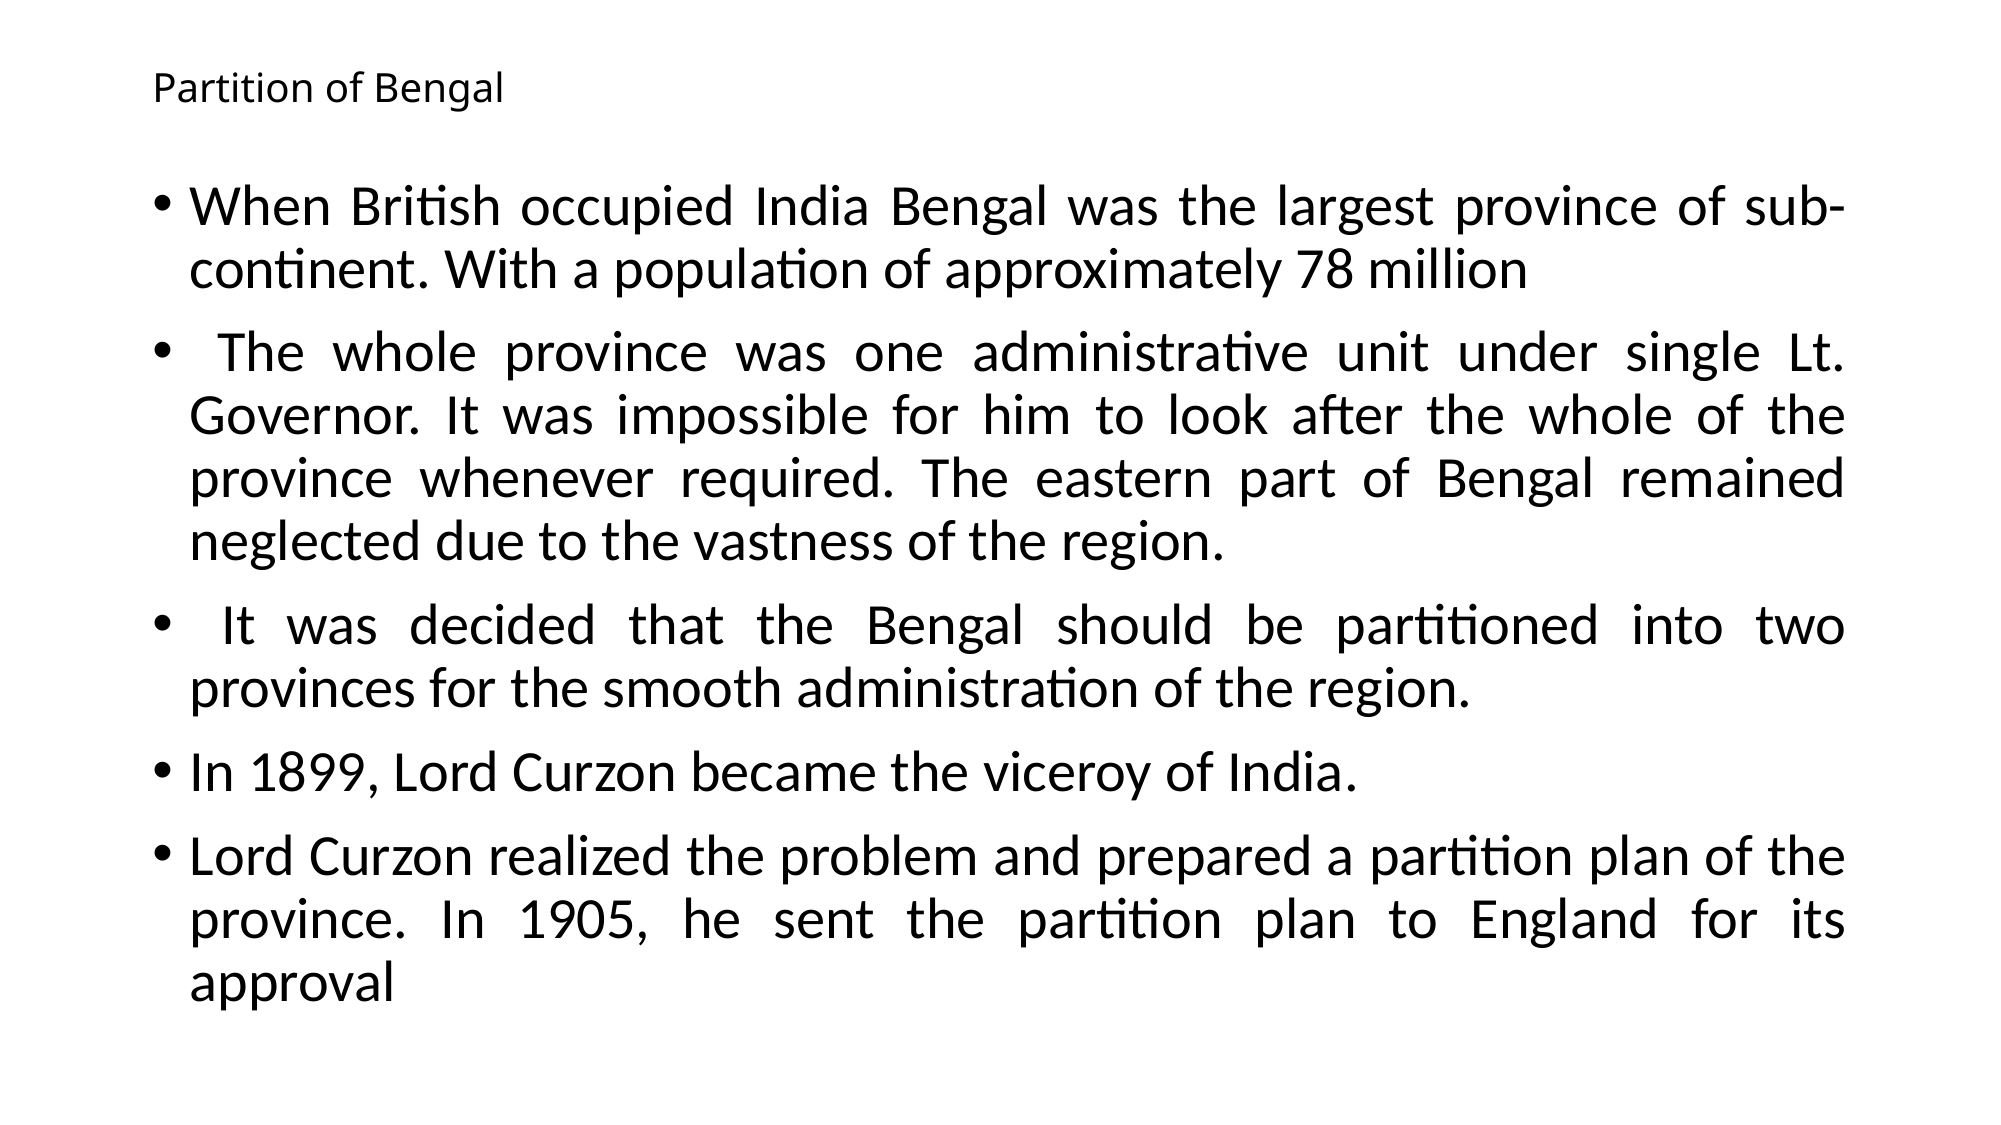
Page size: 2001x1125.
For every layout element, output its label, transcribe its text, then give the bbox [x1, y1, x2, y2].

list When British occupied India Bengal was the largest province of sub-continent. With a population of approximately 78 million The whole province was one administrative unit under single Lt. Governor. It was impossible for him to look after the whole of the province whenever required. The eastern part of Bengal remained neglected due to the vastness of the region. It was decided that the Bengal should be partitioned into two provinces for the smooth administration of the region. In 1899, Lord Curzon became the viceroy of India. Lord Curzon realized the problem and prepared a partition plan of the province. In 1905, he sent the partition plan to England for its approval [137, 167, 1863, 1014]
title Partition of Bengal [137, 59, 1863, 167]
